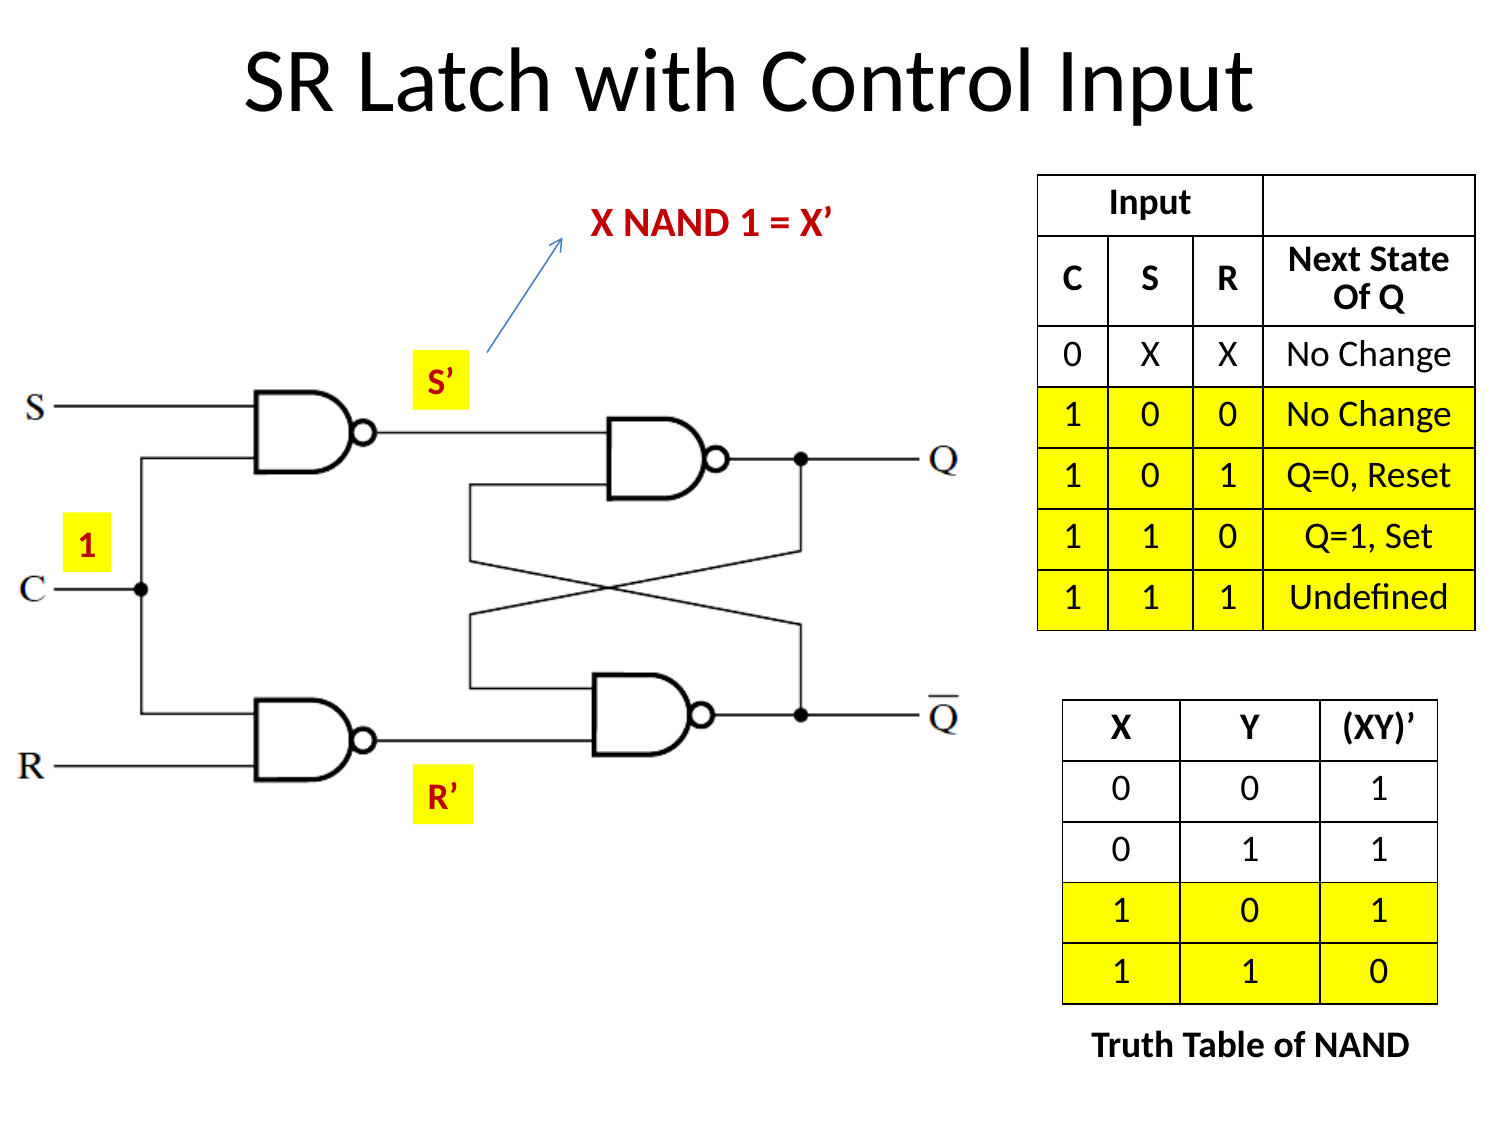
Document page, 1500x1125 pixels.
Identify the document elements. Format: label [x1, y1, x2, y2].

table_cell [1321, 823, 1437, 882]
table_cell [1194, 327, 1262, 386]
table_cell [1109, 237, 1192, 325]
table_cell [1264, 237, 1474, 325]
table_cell [1321, 944, 1437, 1003]
table_cell [1321, 883, 1437, 942]
table_cell [1194, 449, 1262, 508]
table_cell [1264, 388, 1474, 447]
table_cell [1038, 571, 1107, 630]
text_box [575, 187, 849, 253]
table_cell [1109, 327, 1192, 386]
table_header [1063, 701, 1179, 760]
table_header [1264, 176, 1474, 235]
table_header [1181, 701, 1319, 760]
table_cell [1063, 762, 1179, 821]
title [75, 12, 1425, 138]
table_cell [1264, 449, 1474, 508]
table_cell [1264, 571, 1474, 630]
picture [0, 352, 975, 803]
text_box [466, 256, 583, 333]
table_cell [1038, 388, 1107, 447]
table_cell [1038, 327, 1107, 386]
table_header [1321, 701, 1437, 760]
table_cell [1109, 510, 1192, 569]
table_cell [1181, 762, 1319, 821]
table_cell [1264, 510, 1474, 569]
table_cell [1181, 944, 1319, 1003]
table_cell [1038, 237, 1107, 325]
table_cell [1109, 449, 1192, 508]
table_cell [1181, 823, 1319, 882]
table_cell [1063, 944, 1179, 1003]
table_cell [1181, 883, 1319, 942]
table_cell [1038, 449, 1107, 508]
table_cell [1194, 237, 1262, 325]
text_box [412, 803, 474, 825]
table_cell [1038, 510, 1107, 569]
table_cell [1194, 388, 1262, 447]
table_header [1038, 176, 1262, 235]
table_cell [1063, 883, 1179, 942]
table_cell [1194, 571, 1262, 630]
table_cell [1264, 327, 1474, 386]
text_box [1076, 1012, 1426, 1073]
table_cell [1109, 388, 1192, 447]
table_cell [1109, 571, 1192, 630]
table_cell [1063, 823, 1179, 882]
table_cell [1321, 762, 1437, 821]
table_cell [1194, 510, 1262, 569]
